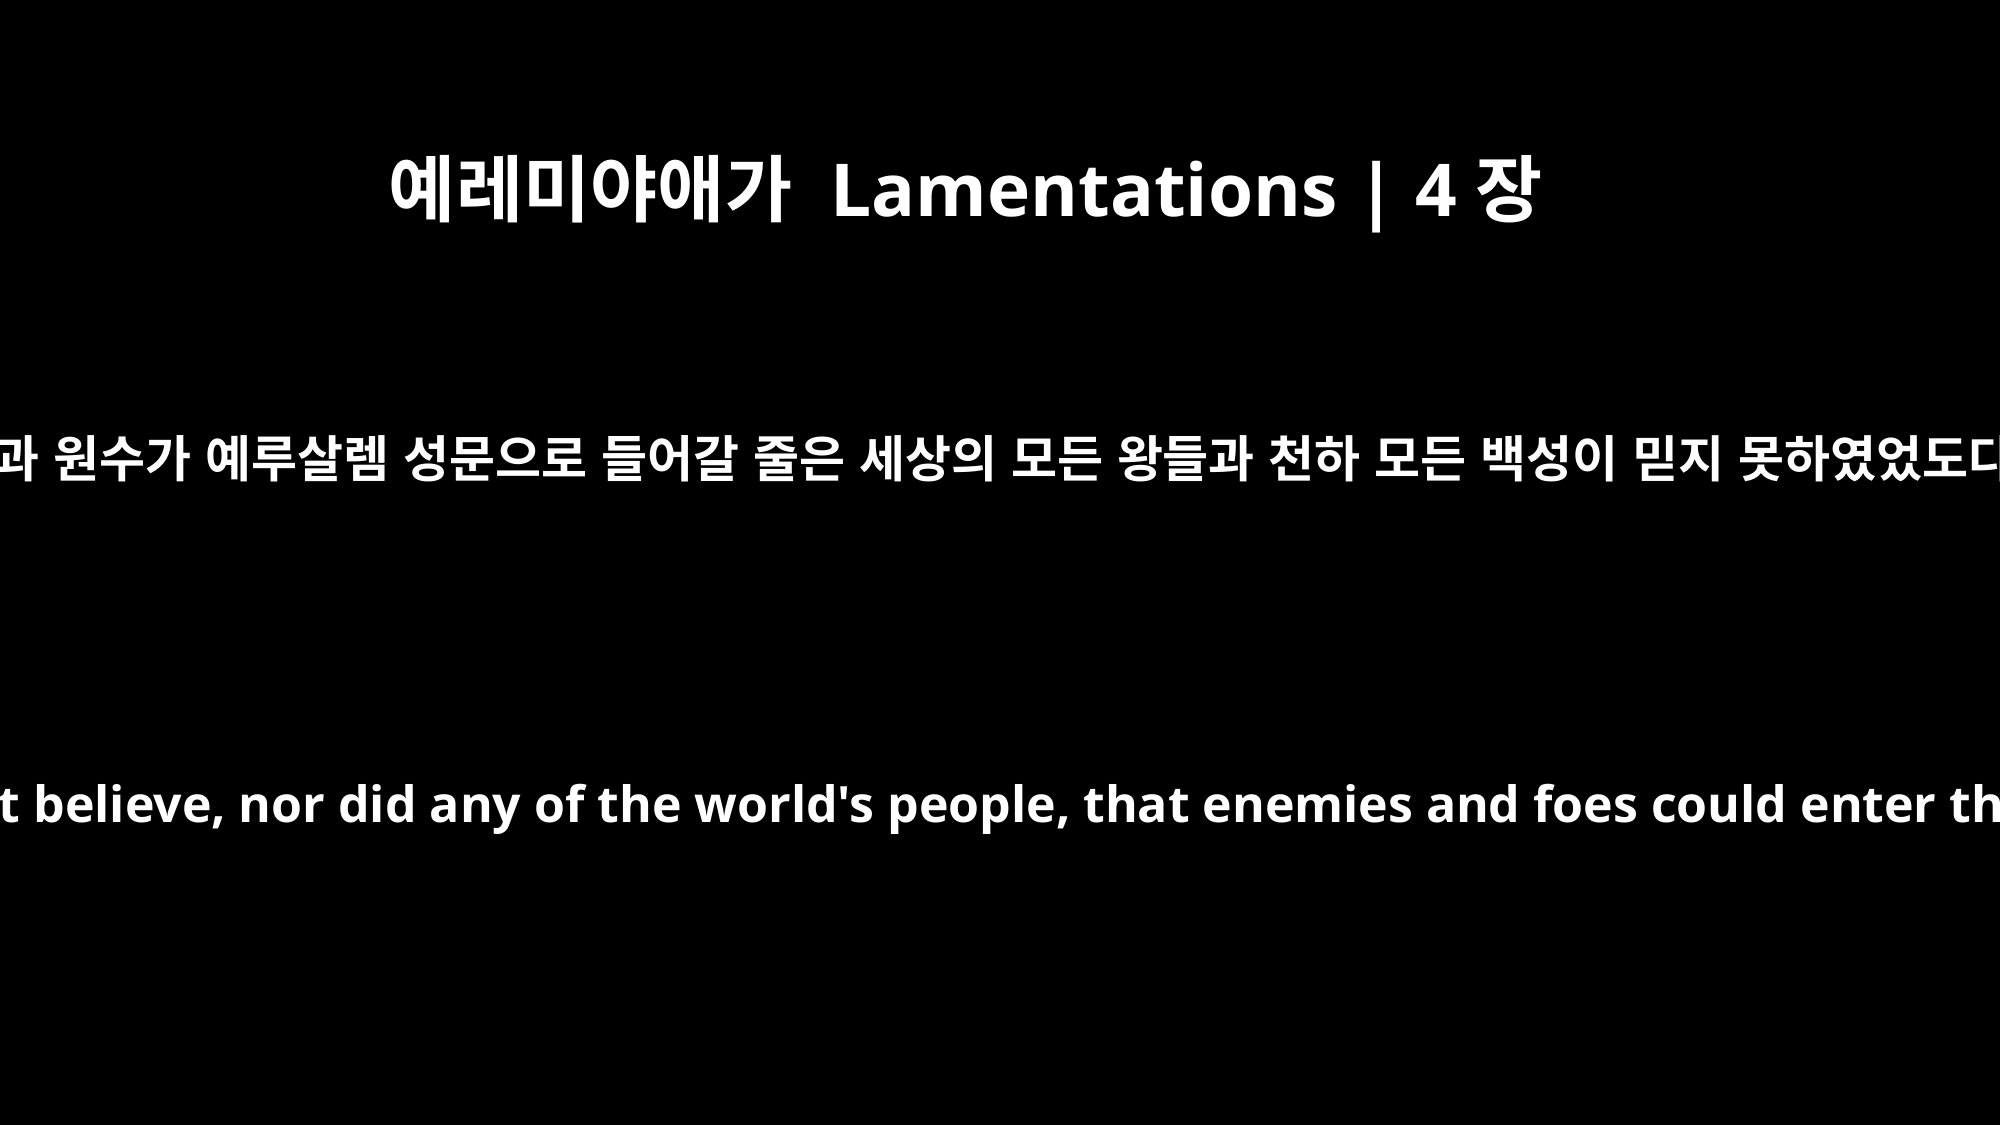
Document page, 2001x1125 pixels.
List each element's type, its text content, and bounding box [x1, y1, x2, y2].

text_box 12 대적과 원수가 예루살렘 성문으로 들어갈 줄은 세상의 모든 왕들과 천하 모든 백성이 믿지 못하였었도다 [0, 359, 2000, 495]
text_box 예레미야애가 Lamentations | 4장 [374, 136, 1558, 239]
text_box The kings of the earth did not believe, nor did any of the world's people, that enemies and foes could enter the gates of Jerusalem. [0, 764, 2000, 840]
